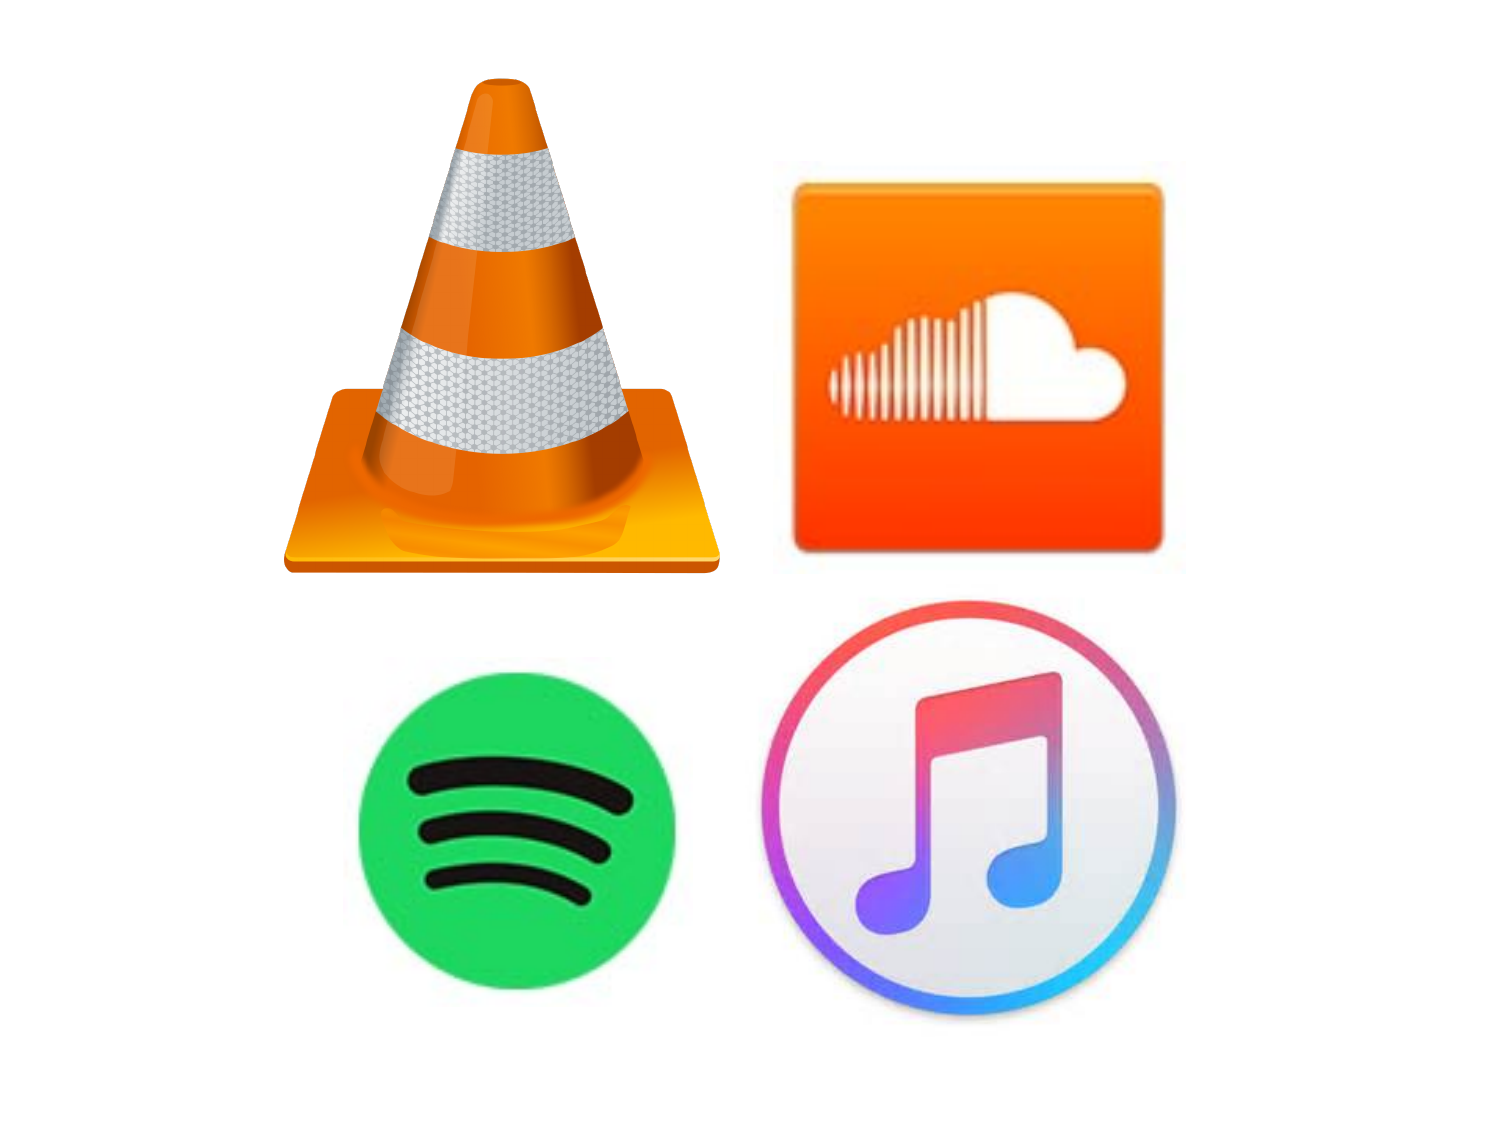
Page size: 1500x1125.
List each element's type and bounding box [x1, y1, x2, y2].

picture [343, 657, 693, 1007]
picture [282, 77, 721, 574]
picture [733, 161, 1204, 1043]
